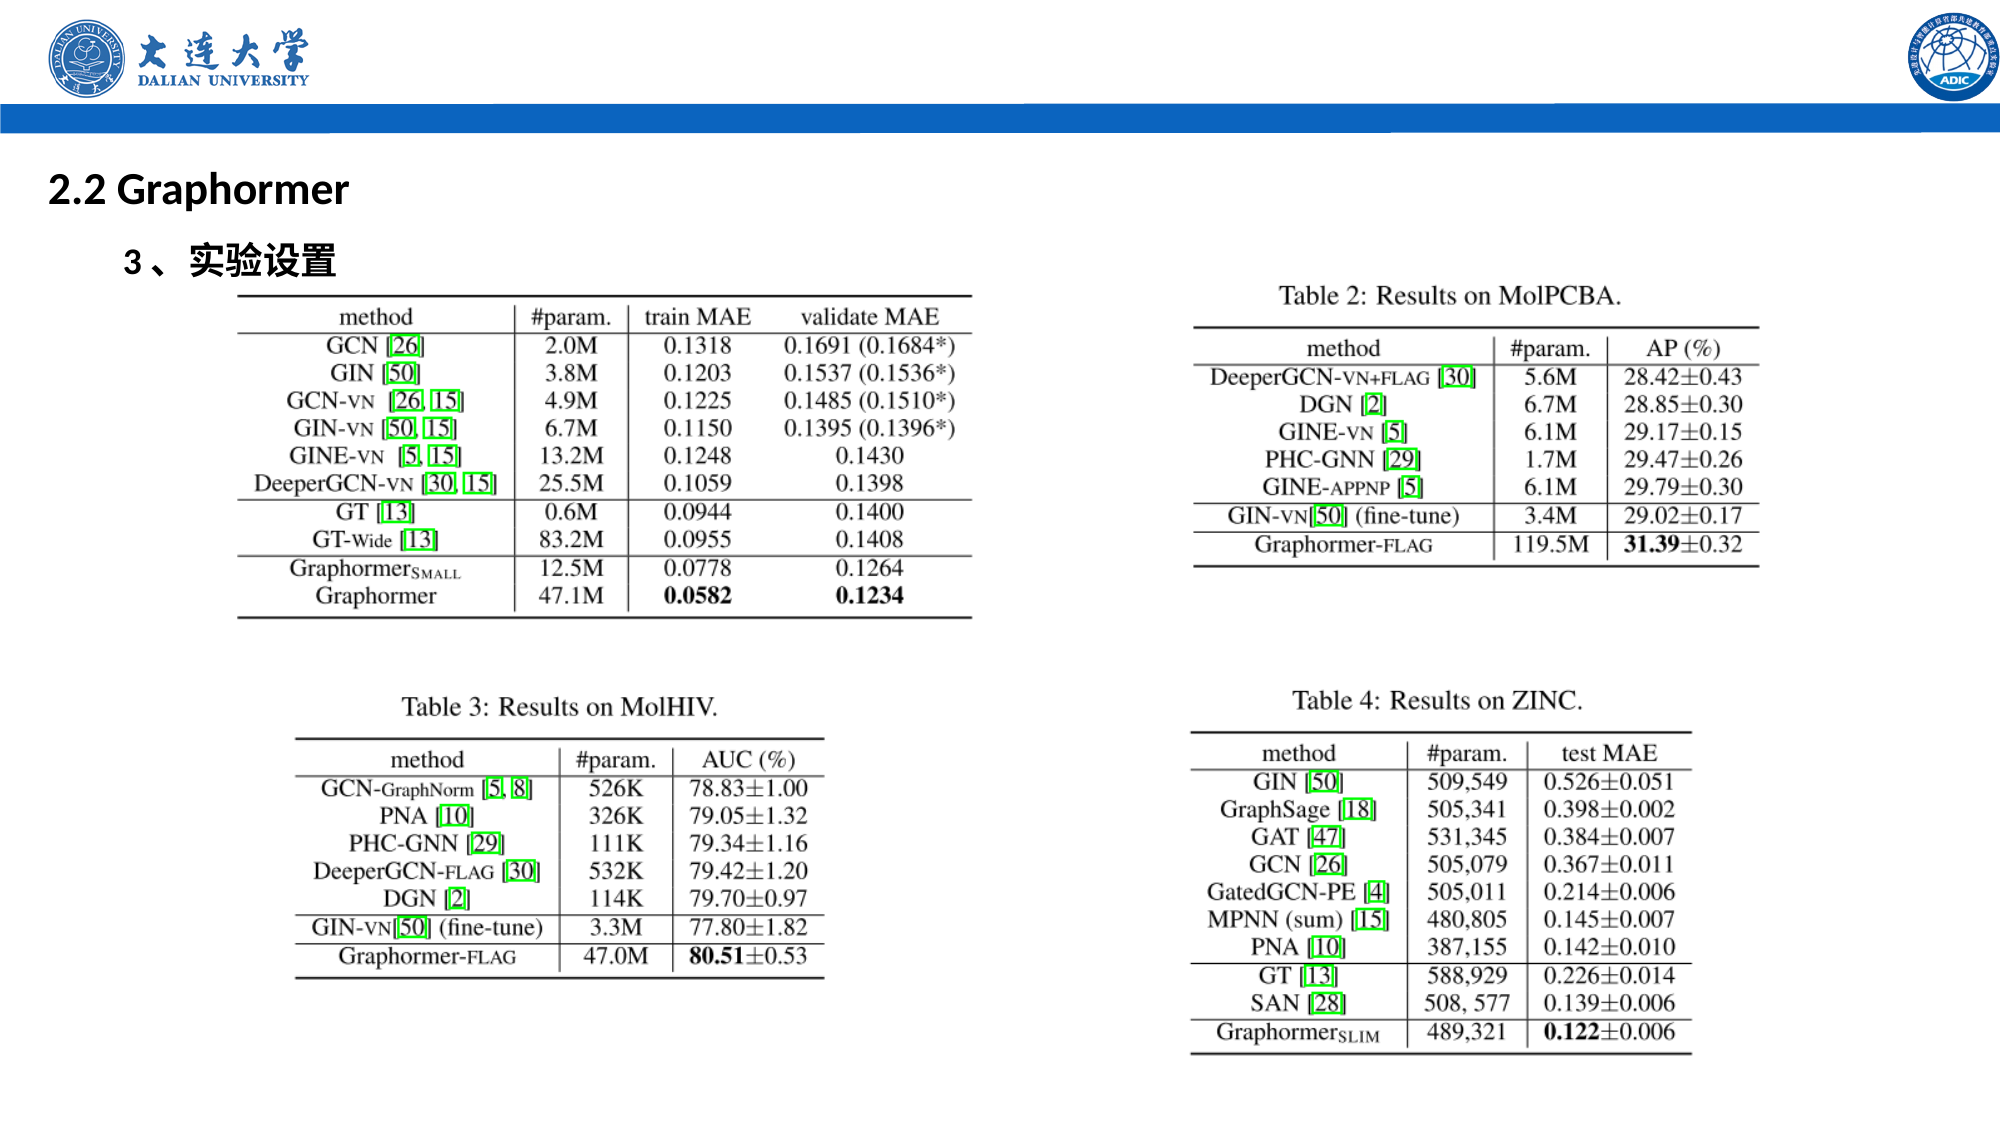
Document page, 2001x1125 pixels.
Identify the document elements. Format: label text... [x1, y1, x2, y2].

text_box 2.2 Graphormer 3、实验设置 [33, 151, 1954, 289]
picture [286, 686, 841, 986]
picture [226, 290, 980, 630]
picture [1907, 12, 2000, 102]
picture [1181, 266, 1781, 578]
picture [33, 12, 326, 104]
picture [1181, 686, 1693, 1057]
